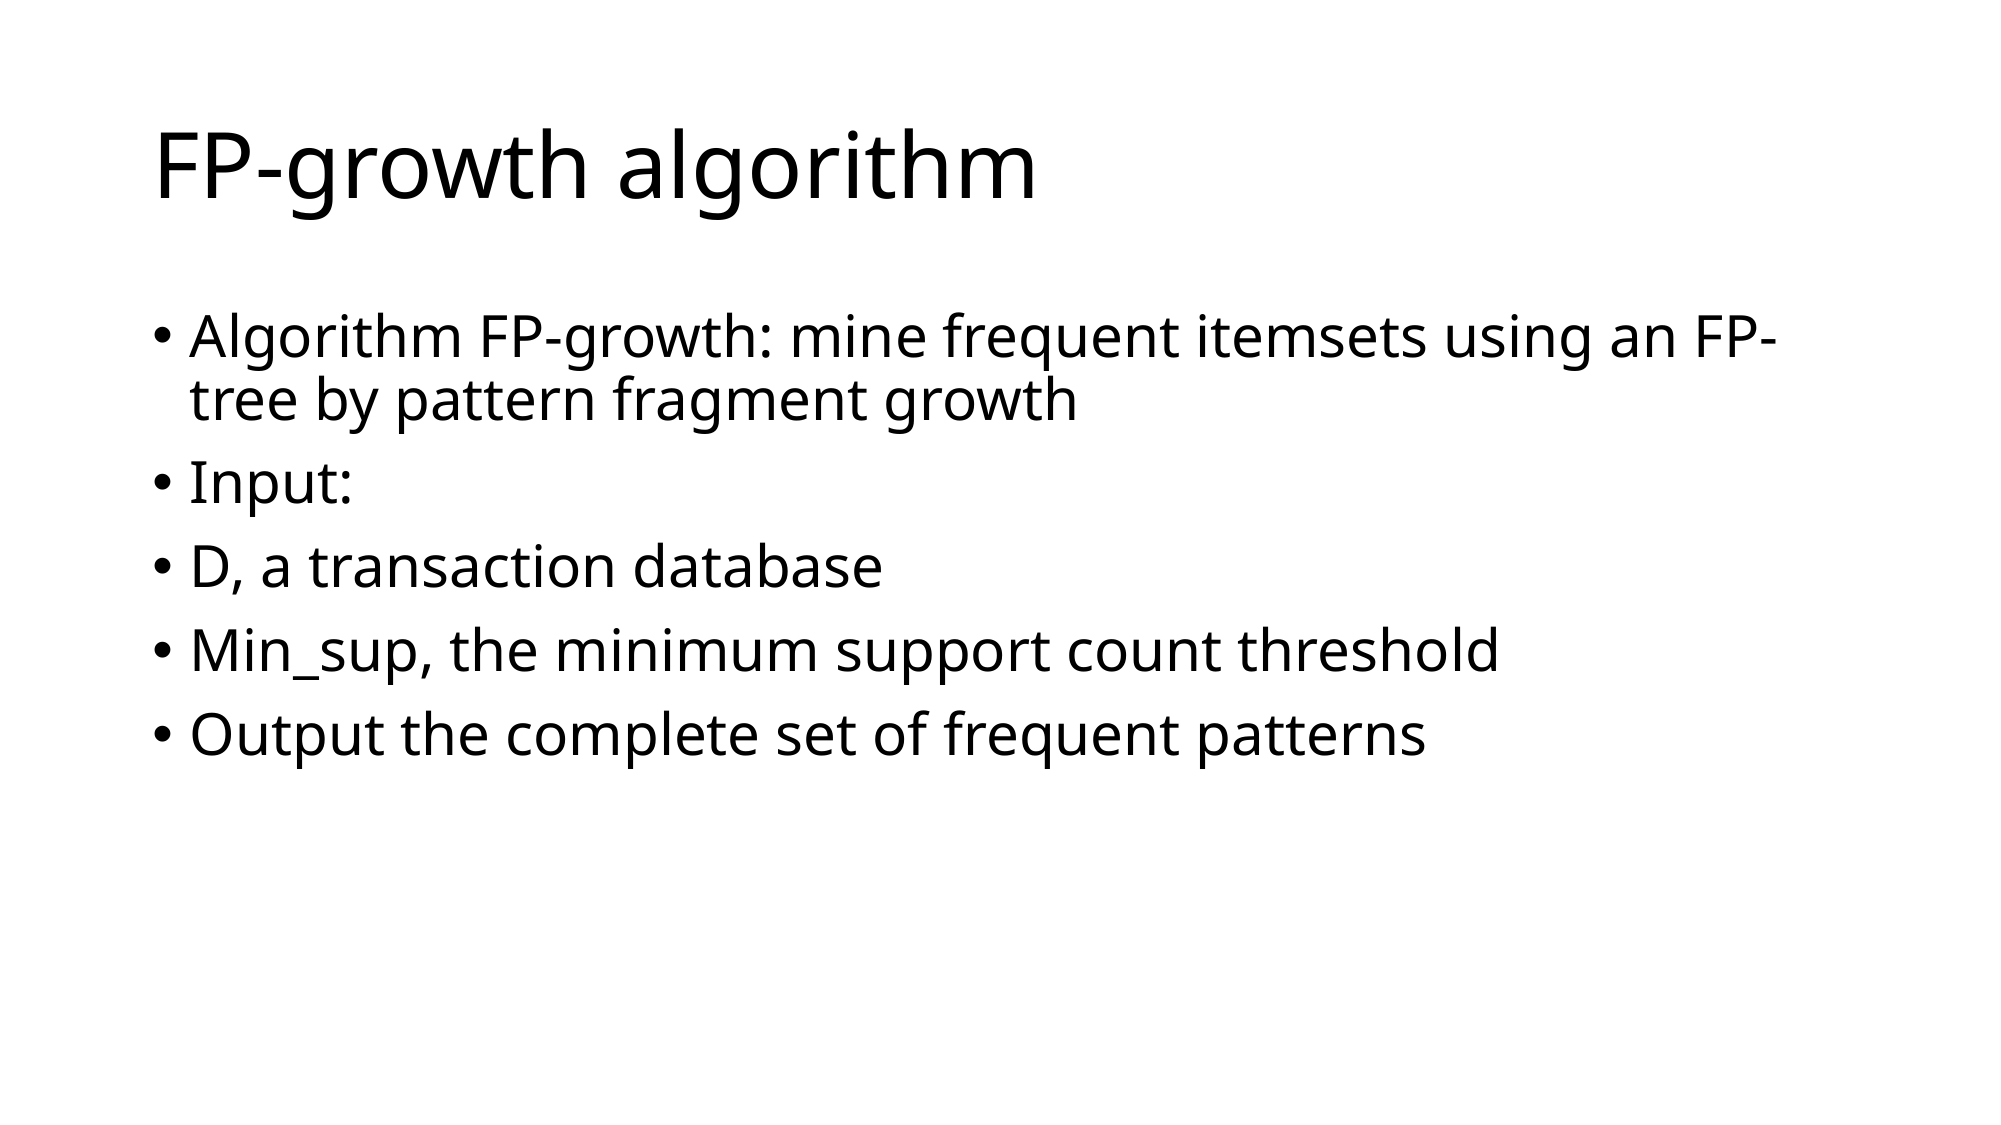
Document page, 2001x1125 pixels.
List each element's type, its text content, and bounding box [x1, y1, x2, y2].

title FP-growth algorithm [137, 59, 1863, 278]
list Algorithm FP-growth: mine frequent itemsets using an FP-tree by pattern fragment growth Input: D, a transaction database Min_sup, the minimum support count threshold Output the complete set of frequent patterns [137, 299, 1863, 1014]
